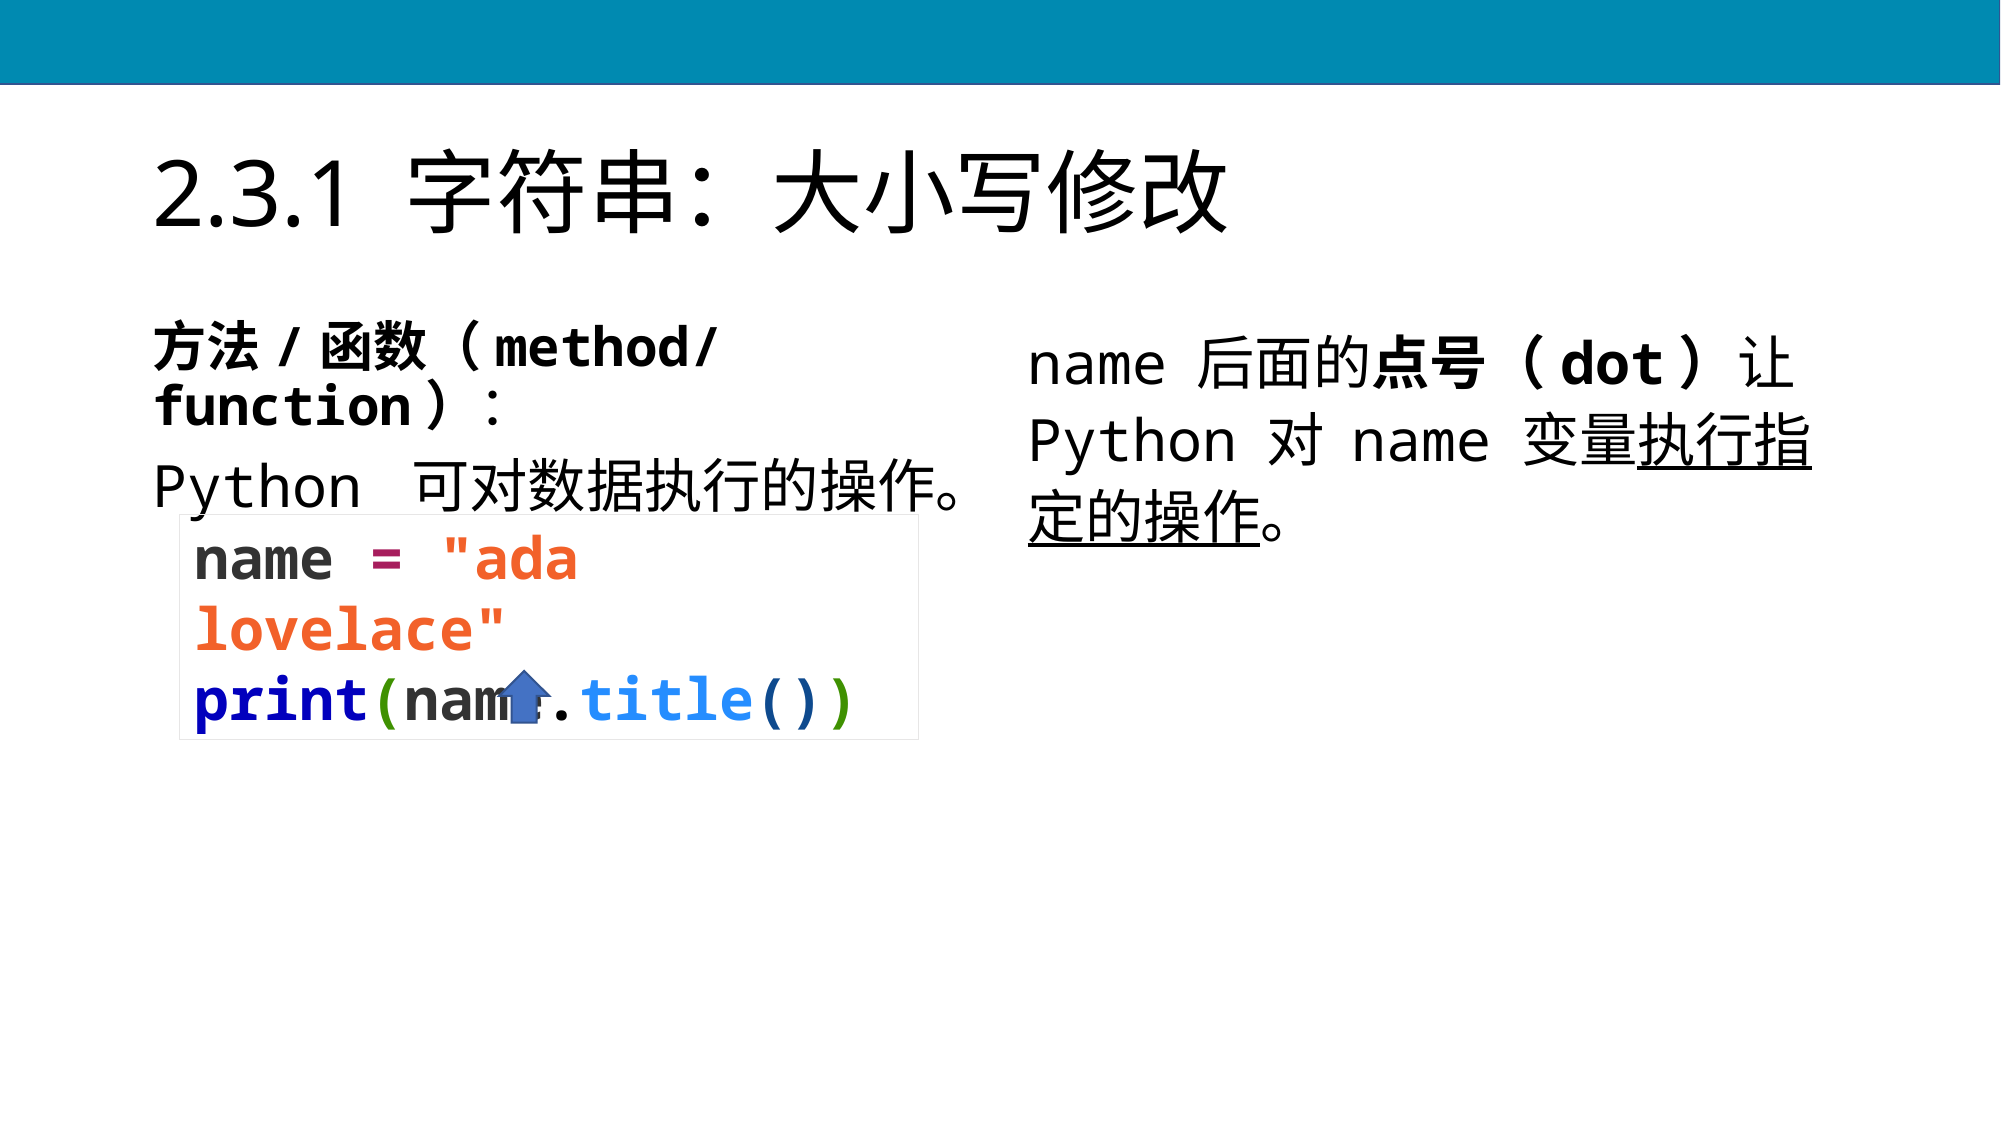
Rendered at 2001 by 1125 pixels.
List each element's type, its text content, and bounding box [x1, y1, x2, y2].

text_box [496, 669, 552, 724]
list name 后面的点号（dot）让Python 对 name 变量执行指定的操作。 [1012, 312, 1863, 1027]
list 方法/函数（method/function）： Python 可对数据执行的操作。 [137, 312, 988, 1027]
title 2.3.1 字符串：大小写修改 [137, 113, 1863, 280]
text_box name = "ada lovelace" print(name.title()) [179, 514, 919, 740]
